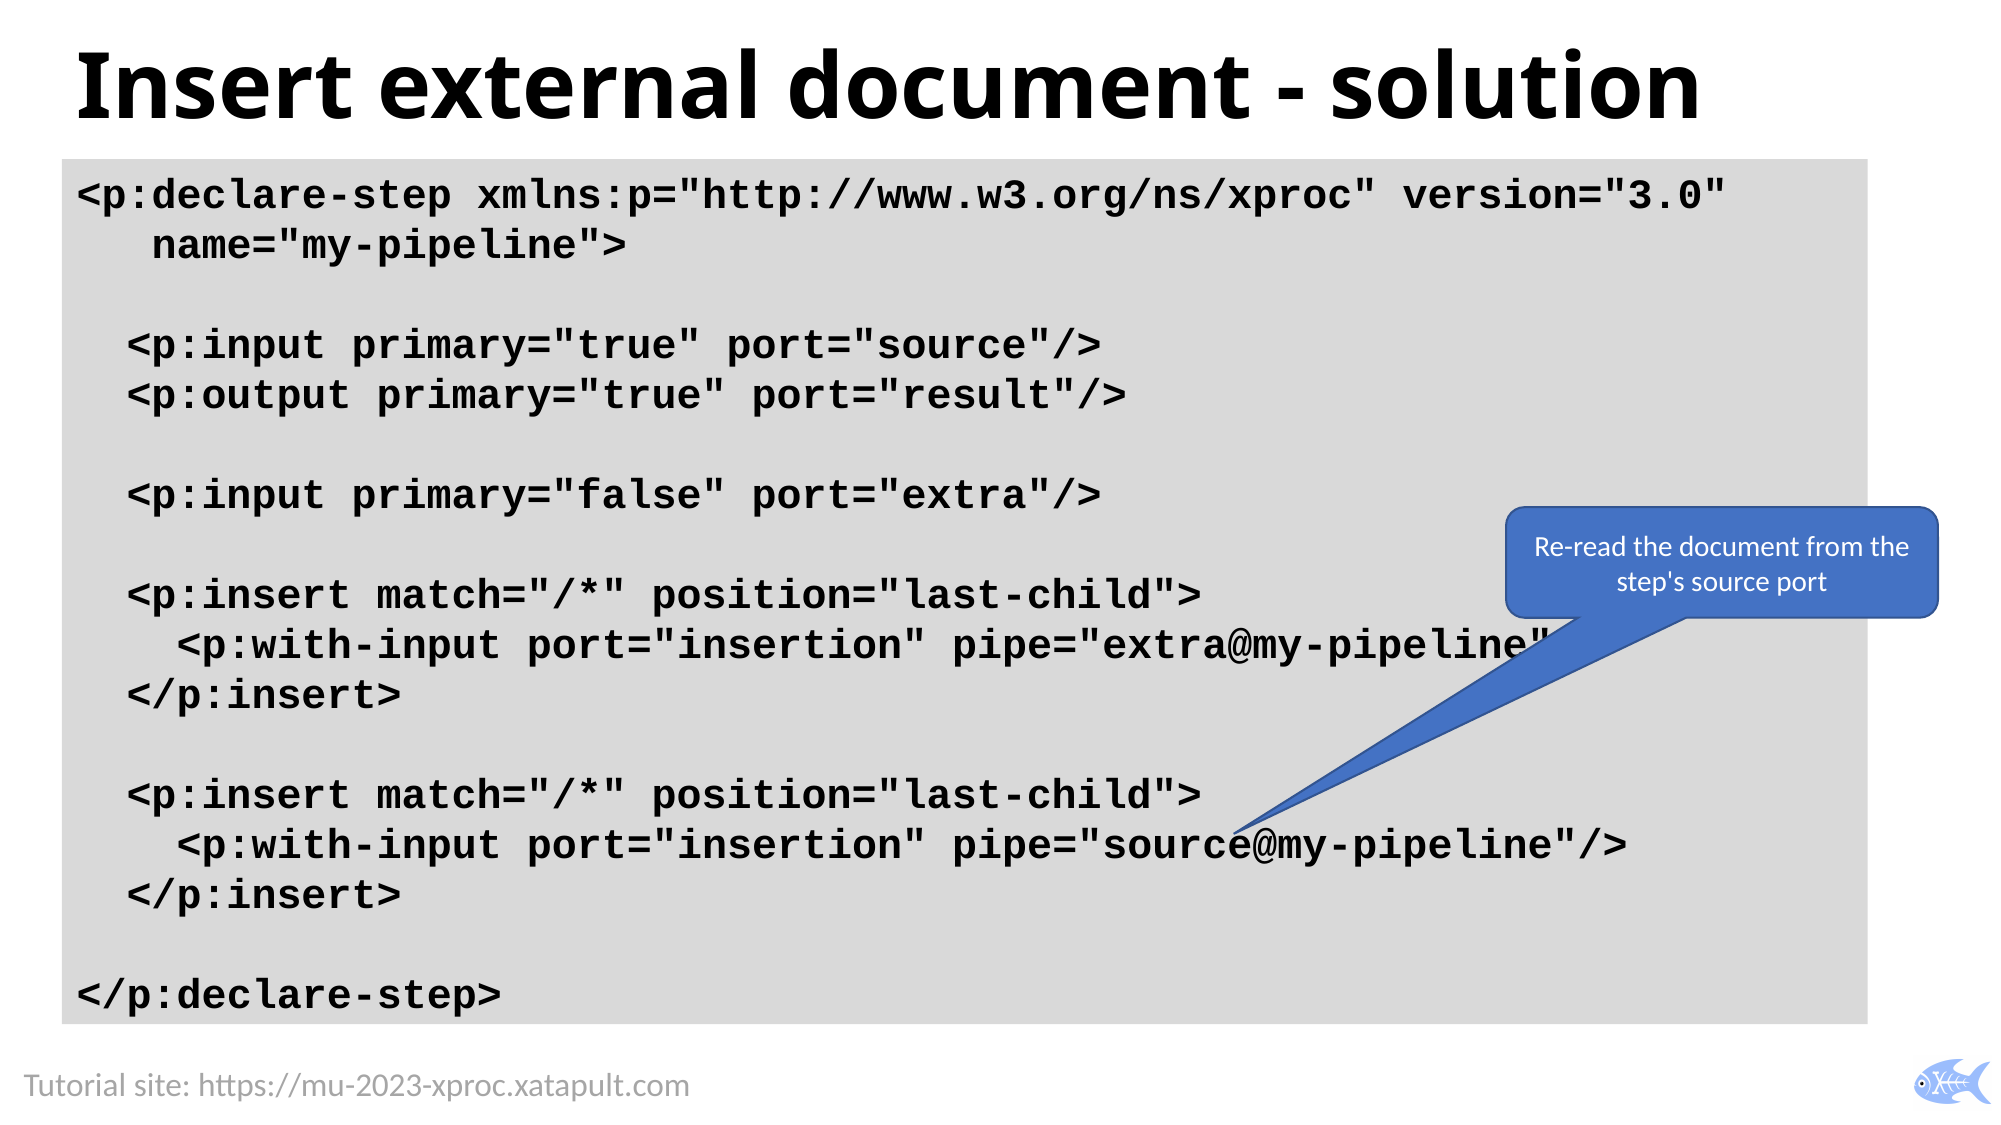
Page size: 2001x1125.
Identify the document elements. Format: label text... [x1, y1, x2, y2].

picture [1913, 1055, 1992, 1111]
text_box Re-read the document from the step's source port [1233, 506, 1940, 835]
text_box <p:declare-step xmlns:p="http://www.w3.org/ns/xproc" version="3.0" name="my-pipeline"> <p:input primary="true" port="source"/> <p:output primary="true" port="result"/> <p:input primary="false" port="extra"/> <p:insert match="/*" position="last-child"> <p:with-input port="insertion" pipe="extra@my-pipeline"/> </p:insert> <p:insert match="/*" position="last-child"> <p:with-input port="insertion" pipe="source@my-pipeline"/> </p:insert> </p:declare-step> [61, 159, 1868, 1025]
title Insert external document - solution [61, 17, 1968, 160]
